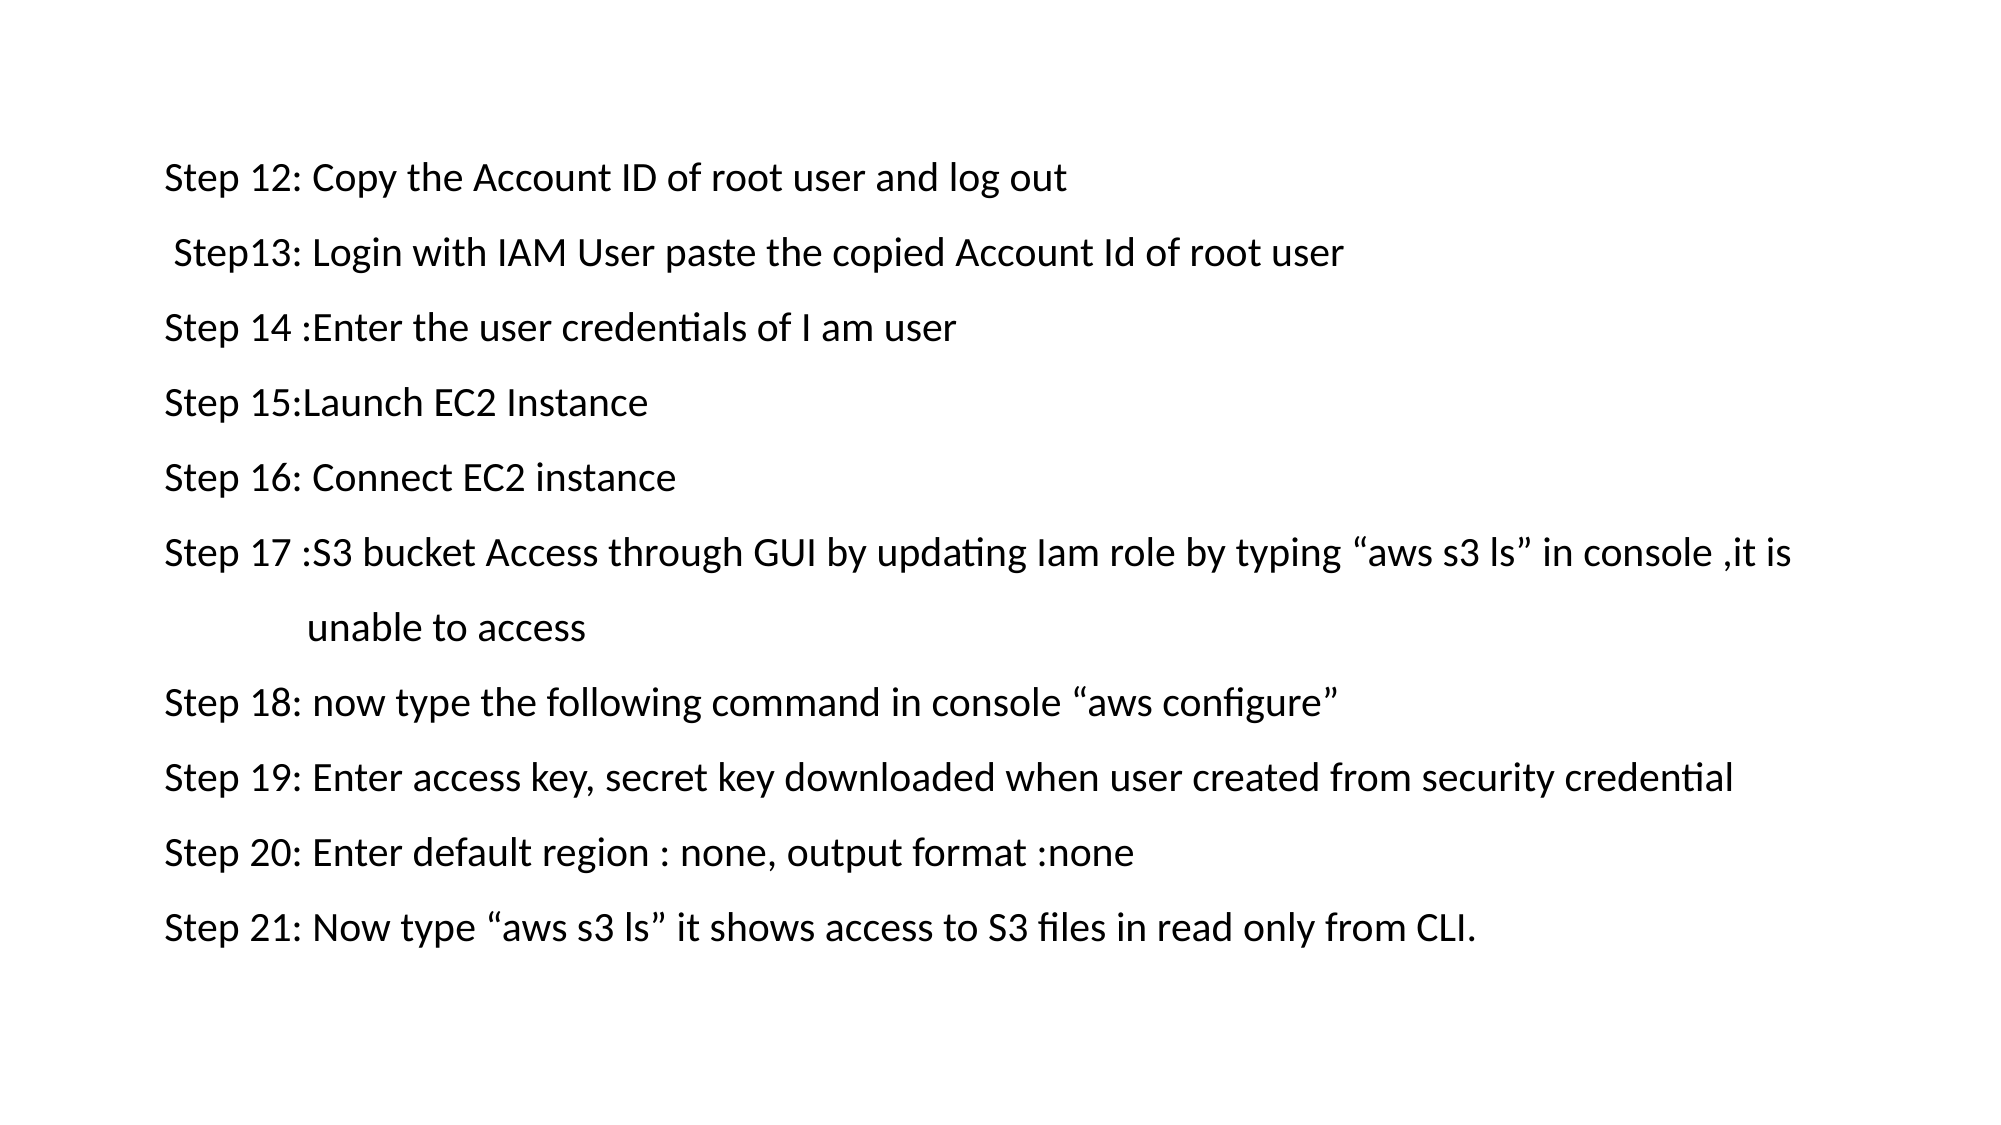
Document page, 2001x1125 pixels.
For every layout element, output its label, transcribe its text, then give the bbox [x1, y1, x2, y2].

text_box Step 12: Copy the Account ID of root user and log out Step13: Login with IAM User paste the copied Account Id of root user Step 14 :Enter the user credentials of I am user Step 15:Launch EC2 Instance Step 16: Connect EC2 instance Step 17 :S3 bucket Access through GUI by updating Iam role by typing “aws s3 ls” in console ,it is unable to access Step 18: now type the following command in console “aws configure” Step 19: Enter access key, secret key downloaded when user created from security credential Step 20: Enter default region : none, output format :none Step 21: Now type “aws s3 ls” it shows access to S3 files in read only from CLI. [149, 67, 1895, 957]
